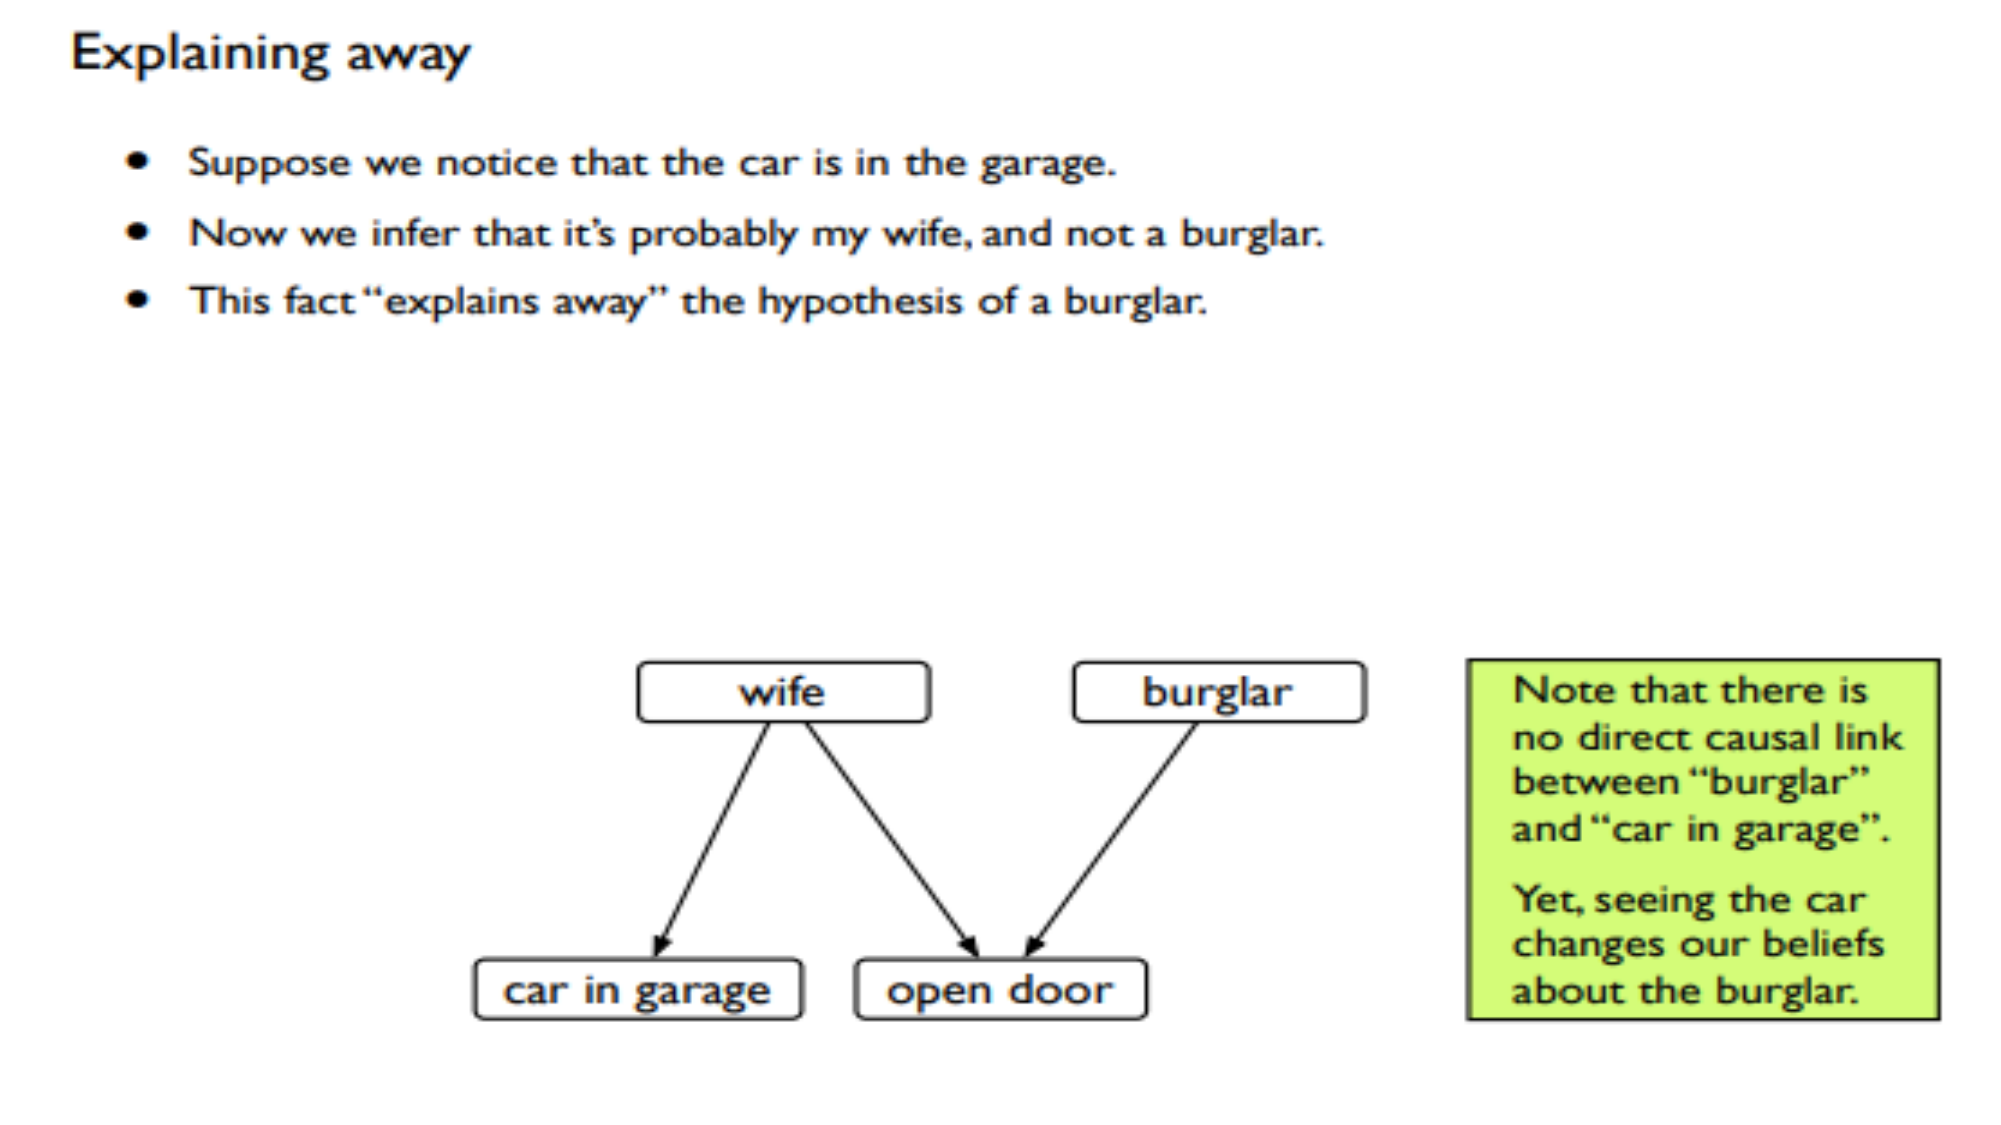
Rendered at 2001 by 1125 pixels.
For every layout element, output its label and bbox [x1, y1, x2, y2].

list [0, 0, 2000, 1125]
